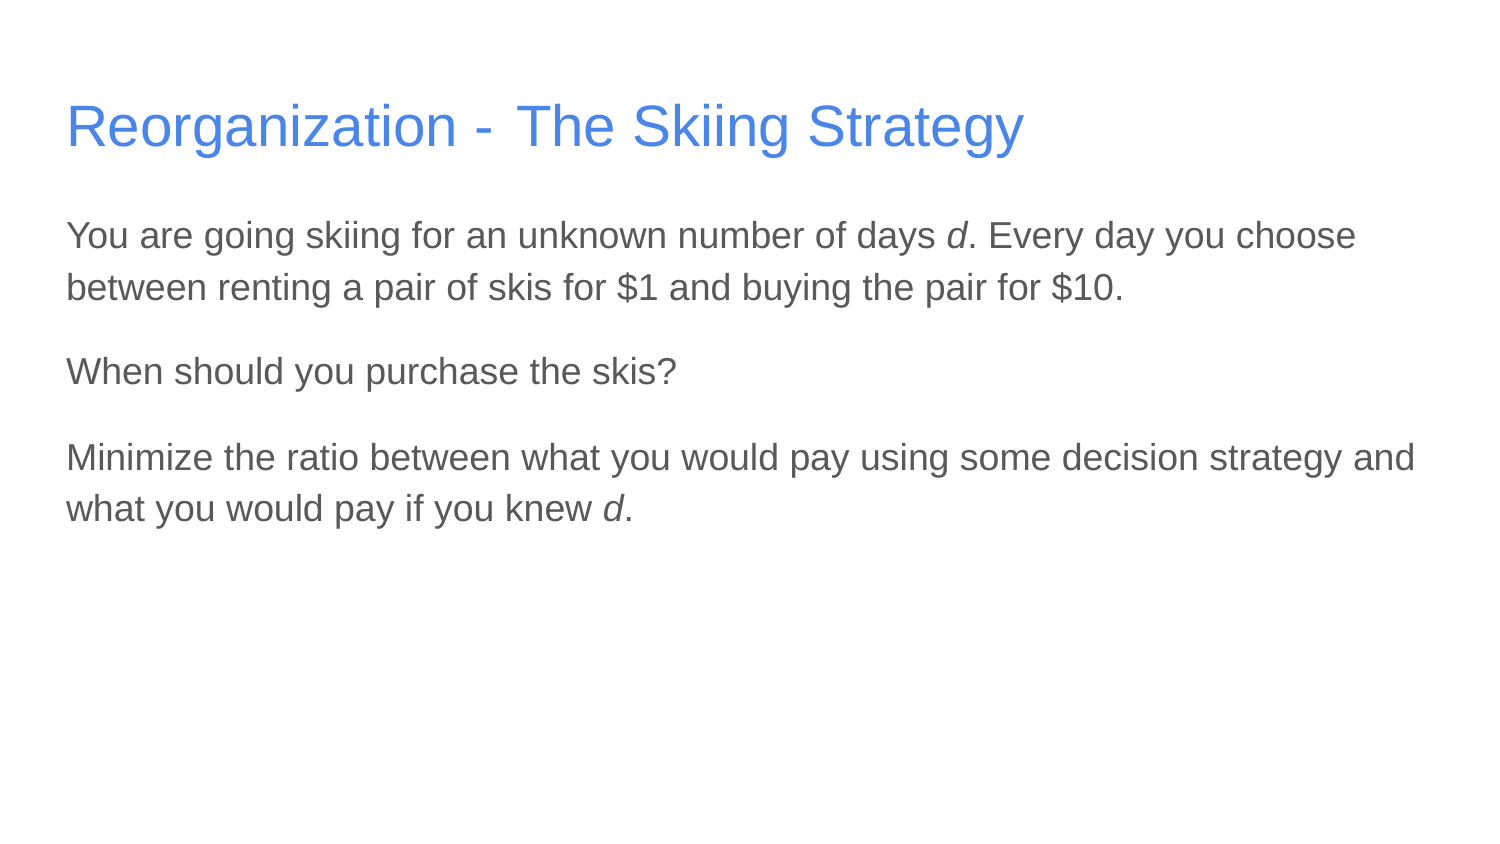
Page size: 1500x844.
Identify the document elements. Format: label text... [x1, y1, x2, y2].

title Reorganization - The Skiing Strategy [51, 72, 1449, 167]
list You are going skiing for an unknown number of days d. Every day you choose between renting a pair of skis for $1 and buying the pair for $10. When should you purchase the skis? Minimize the ratio between what you would pay using some decision strategy and what you would pay if you knew d. [51, 189, 1449, 750]
